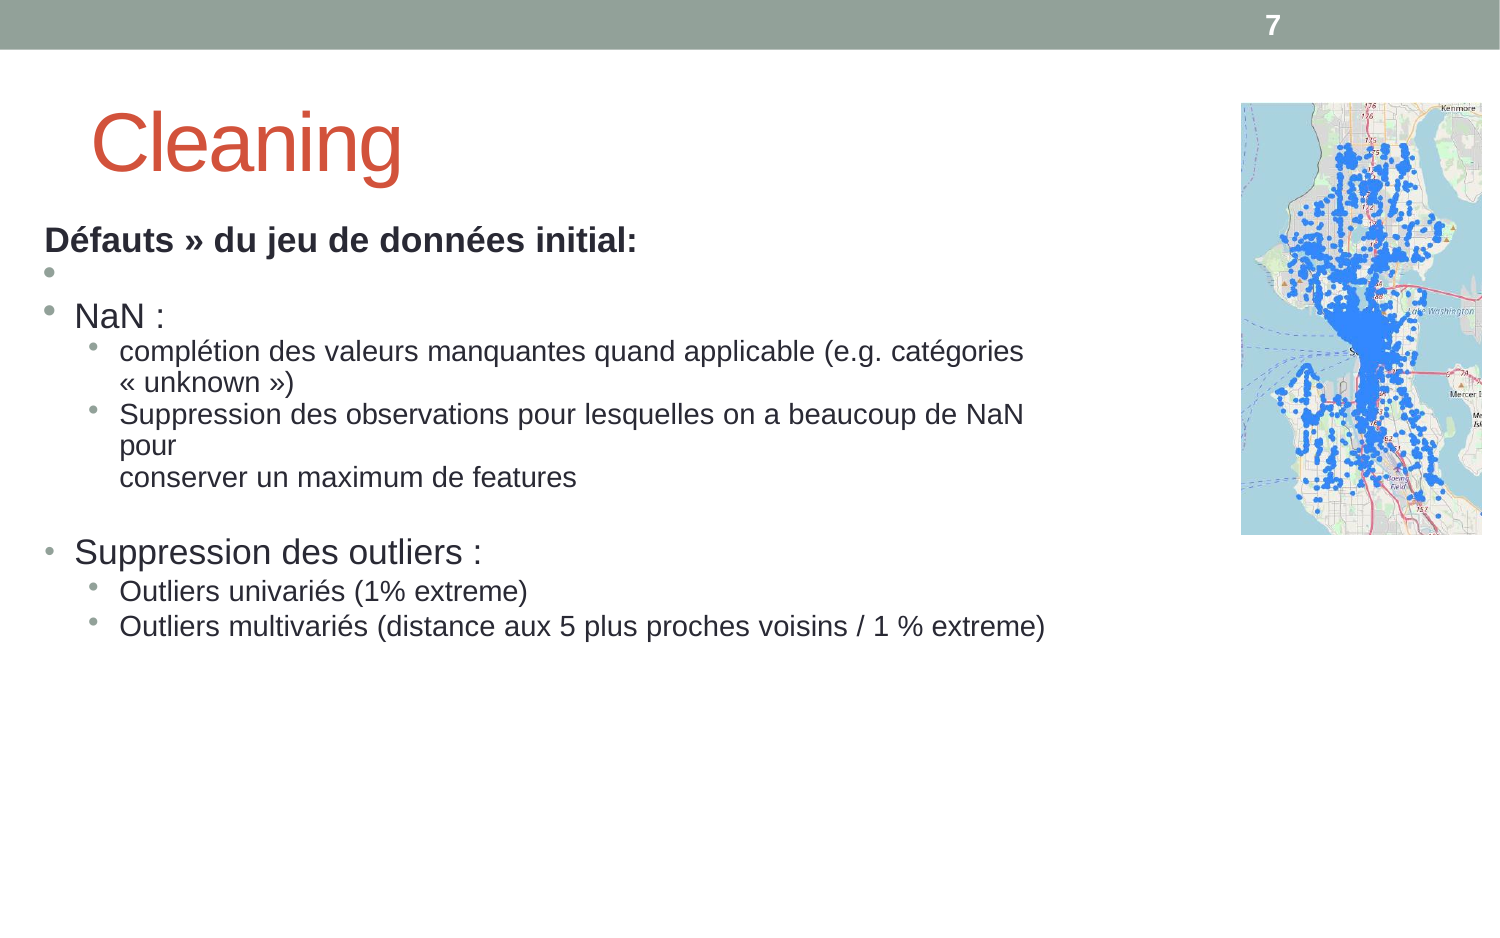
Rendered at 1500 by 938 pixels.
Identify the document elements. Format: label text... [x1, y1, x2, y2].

text_box 7 [1263, 4, 1284, 42]
text_box Défauts » du jeu de données initial: NaN : complétion des valeurs manquantes quand applicable (e.g. catégories « unknown ») Suppression des observations pour lesquelles on a beaucoup de NaN pour conserver un maximum de features Suppression des outliers : Outliers univariés (1% extreme) Outliers multivariés (distance aux 5 plus proches voisins / 1 % extreme) [42, 214, 1088, 674]
title Cleaning [87, 86, 1358, 245]
picture [1241, 102, 1482, 535]
